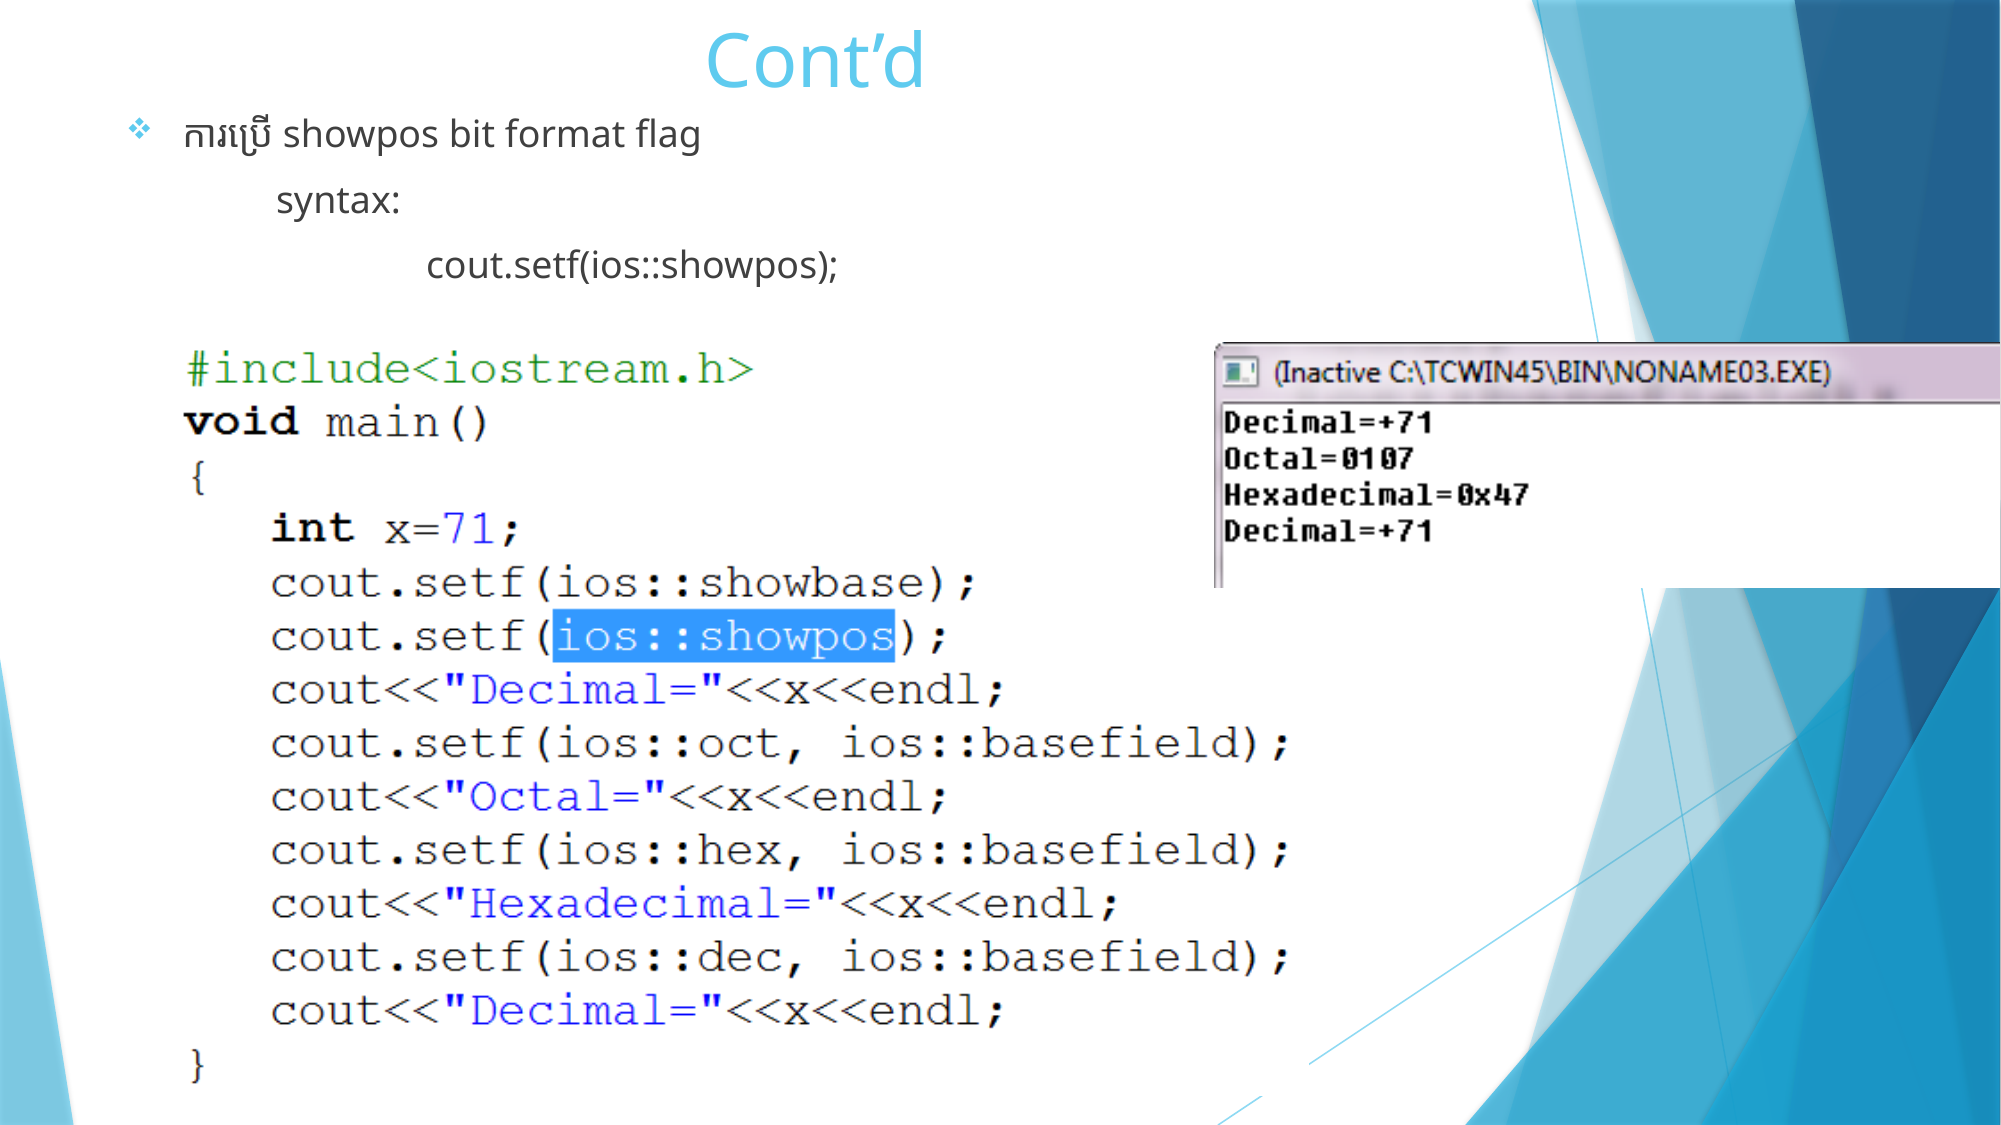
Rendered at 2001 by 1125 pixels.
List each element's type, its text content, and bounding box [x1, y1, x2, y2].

list ការប្រើ showpos bit format flag syntax: cout.setf(ios::showpos); [111, 102, 1522, 1125]
title Cont’d [111, 4, 1522, 102]
picture [176, 342, 2000, 1097]
